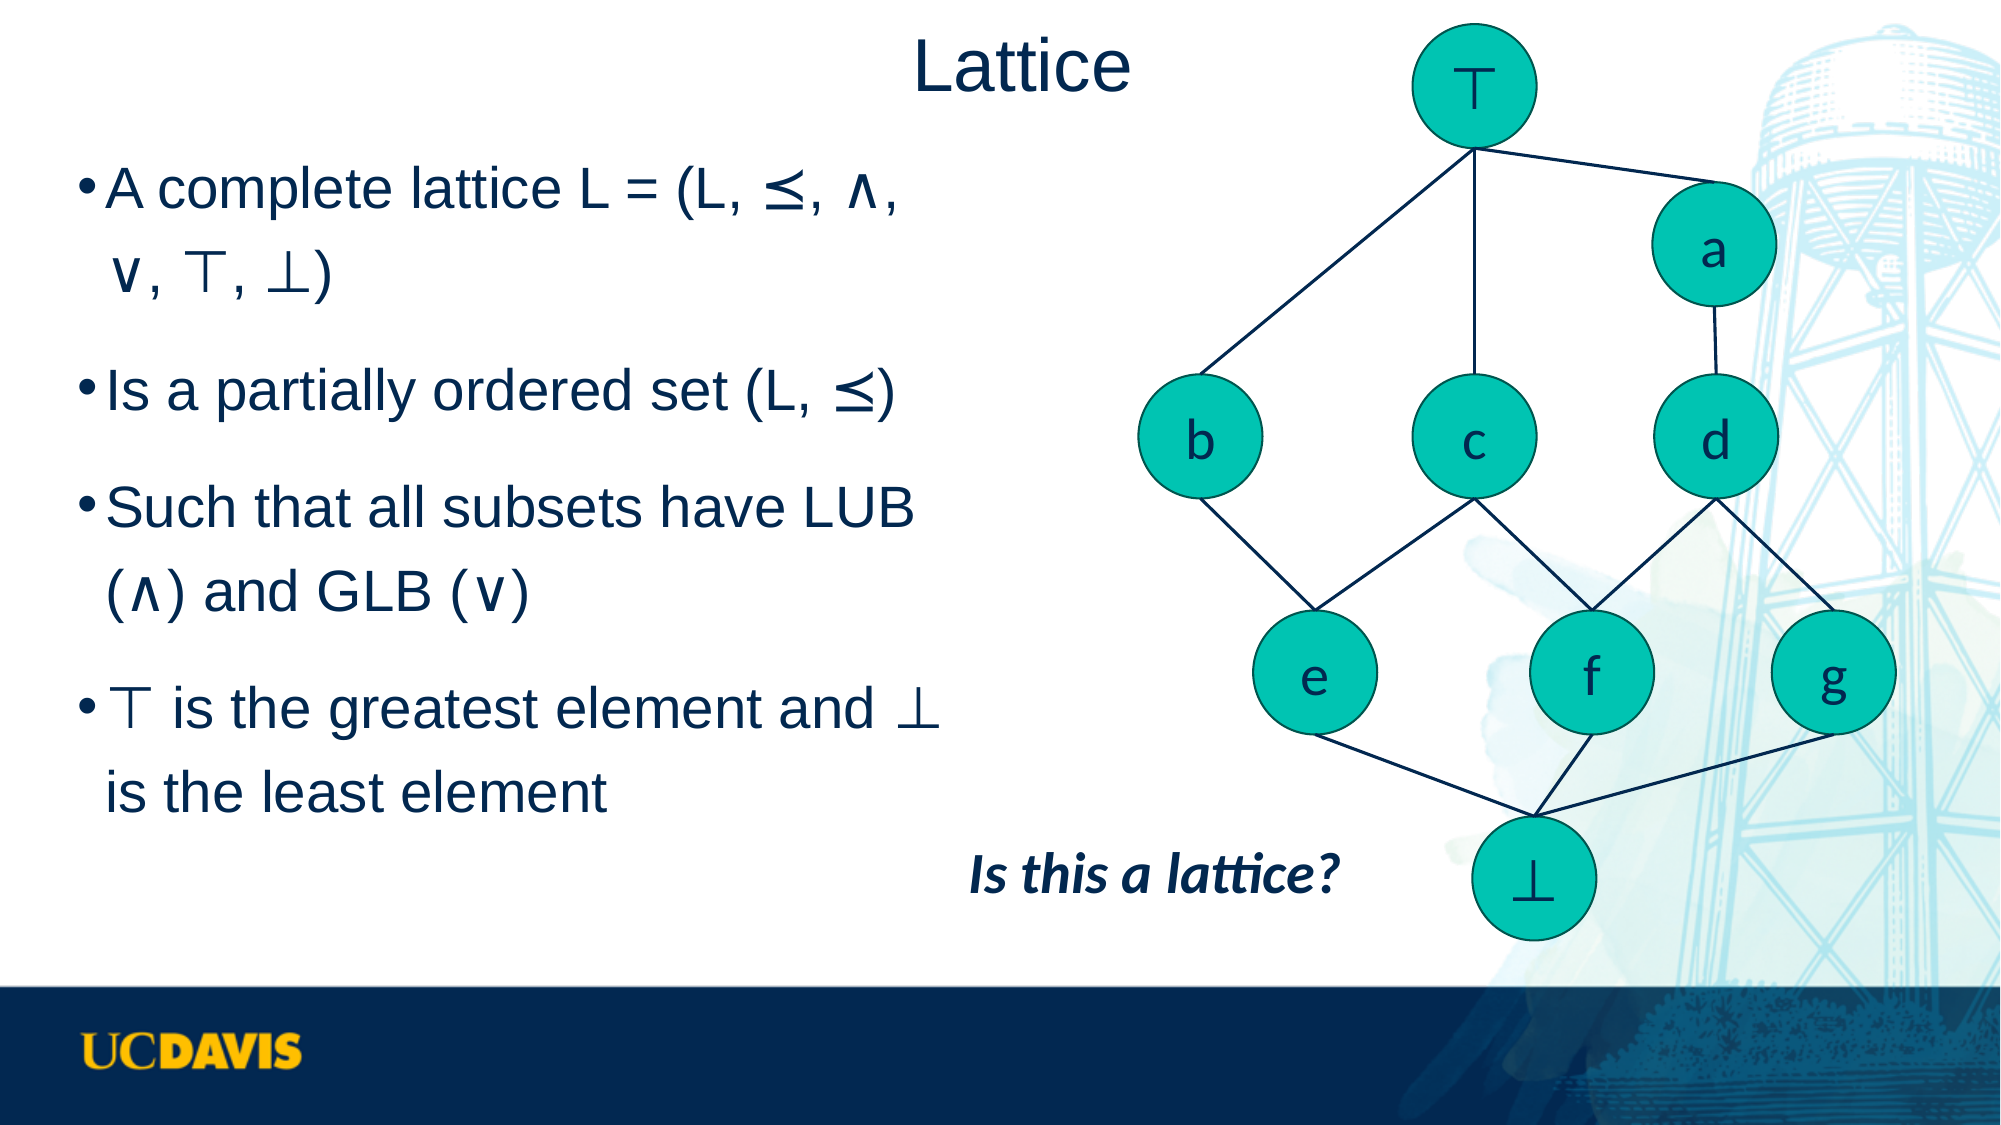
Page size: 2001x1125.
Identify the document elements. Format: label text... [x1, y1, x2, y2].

picture [1333, 611, 1574, 734]
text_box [1200, 498, 1316, 611]
text_box f [1529, 611, 1656, 734]
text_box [1534, 734, 1834, 817]
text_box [1592, 498, 1716, 611]
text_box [1200, 148, 1474, 375]
list A complete lattice L = (L, ⪯, ∧, ∨, ⊤, ⊥) Is a partially ordered set (L, ⪯) Such that all subsets have LUB (∧) and GLB (∨) ⊤ is the greatest element and ⊥ is the least element [62, 128, 987, 957]
text_box Is this a lattice? [954, 827, 1378, 913]
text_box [1474, 498, 1592, 611]
title Lattice [0, 0, 2000, 115]
text_box g [1770, 609, 1897, 736]
text_box c [1411, 373, 1538, 498]
picture [1476, 183, 1714, 498]
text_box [1716, 498, 1834, 611]
text_box b [1137, 373, 1264, 500]
picture [1610, 611, 1816, 734]
text_box a [1651, 181, 1778, 308]
text_box d [1653, 373, 1780, 498]
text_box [1315, 734, 1534, 817]
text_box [1316, 498, 1474, 611]
text_box e [1252, 611, 1379, 736]
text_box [1474, 148, 1715, 183]
text_box ⊤ [1411, 23, 1538, 148]
picture [0, 0, 2001, 1125]
picture [1218, 375, 1457, 498]
text_box ⊥ [1471, 817, 1598, 942]
